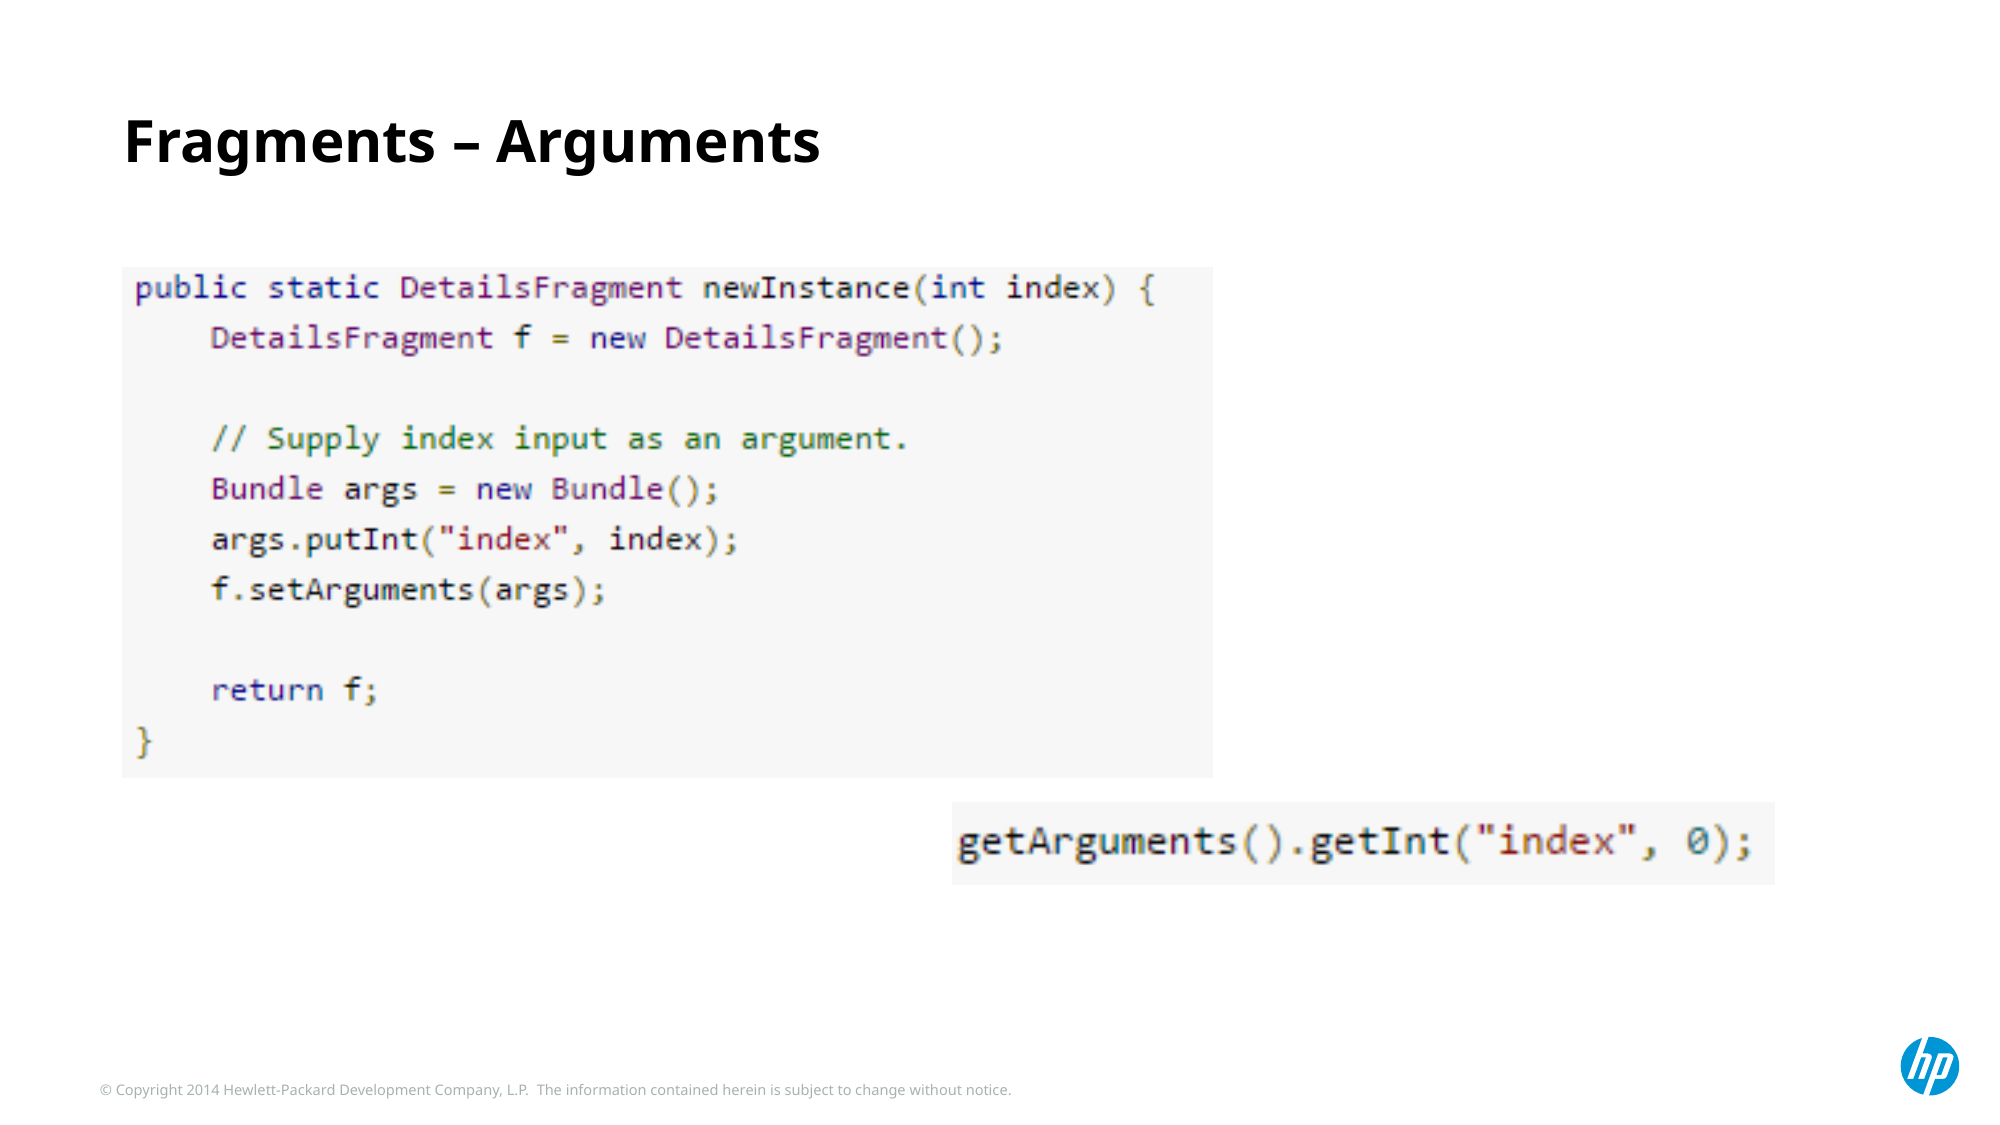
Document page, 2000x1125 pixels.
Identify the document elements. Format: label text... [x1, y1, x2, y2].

title Fragments – Arguments [123, 50, 1924, 175]
picture [122, 266, 1213, 778]
picture [952, 802, 1776, 886]
